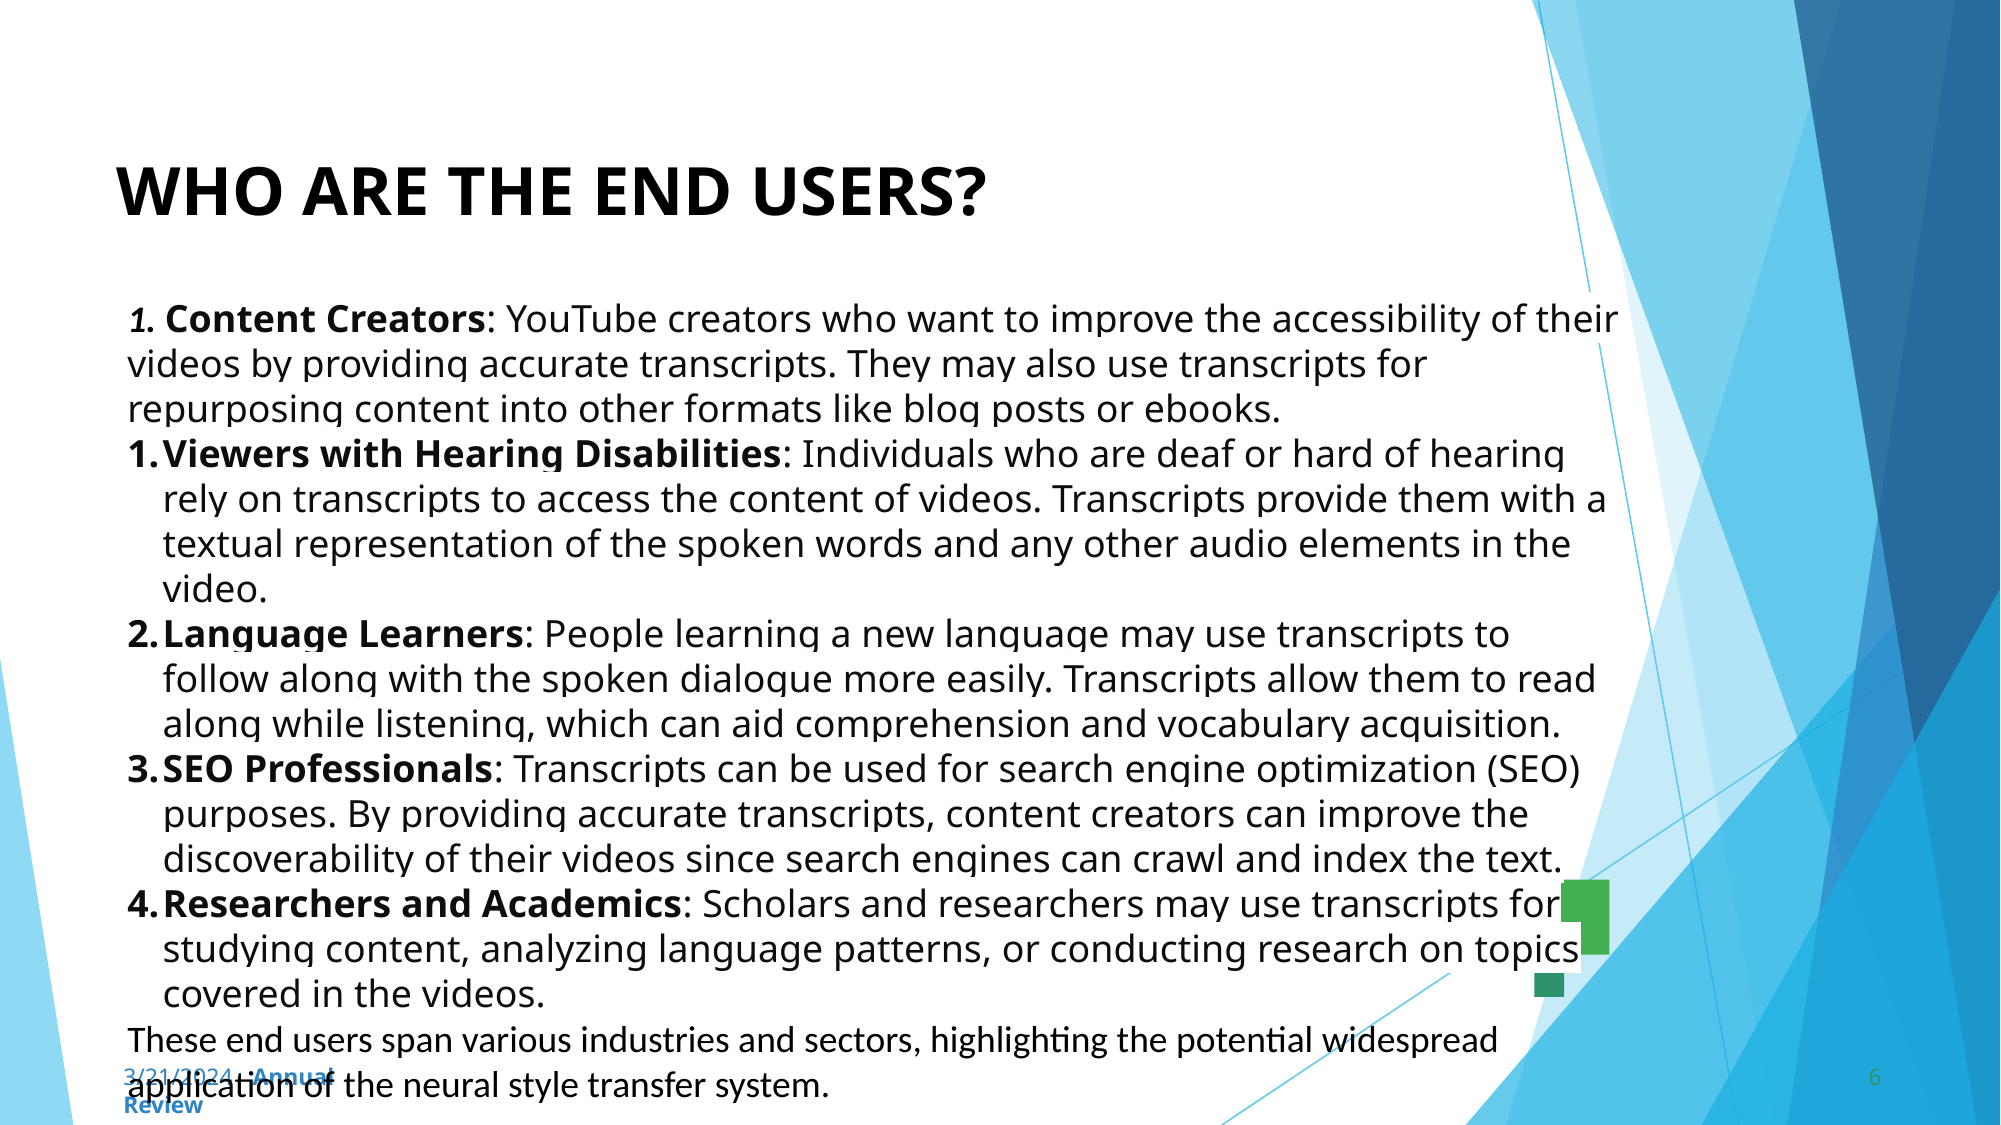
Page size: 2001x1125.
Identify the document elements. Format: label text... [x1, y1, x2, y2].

text_box 3/21/2024 Annual Review [121, 1113, 417, 1118]
title WHO ARE THE END USERS? [91, 63, 1694, 337]
slide_number 6 [1849, 1061, 1890, 1125]
text_box 1. Content Creators: YouTube creators who want to improve the accessibility of their videos by providing accurate transcripts. They may also use transcripts for repurposing content into other formats like blog posts or ebooks. Viewers with Hearing Disabilities: Individuals who are deaf or hard of hearing rely on transcripts to access the content of videos. Transcripts provide them with a textual representation of the spoken words and any other audio elements in the video. Language Learners: People learning a new language may use transcripts to follow along with the spoken dialogue more easily. Transcripts allow them to read along while listening, which can aid comprehension and vocabulary acquisition. SEO Professionals: Transcripts can be used for search engine optimization (SEO) purposes. By providing accurate transcripts, content creators can improve the discoverability of their videos since search engines can crawl and index the text. Researchers and Academics: Scholars and researchers may use transcripts for studying content, analyzing language patterns, or conducting research on topics covered in the videos. These end users span various industries and sectors, highlighting the potential widespread application of the neural style transfer system. [112, 287, 1637, 1113]
picture [118, 1012, 477, 1093]
